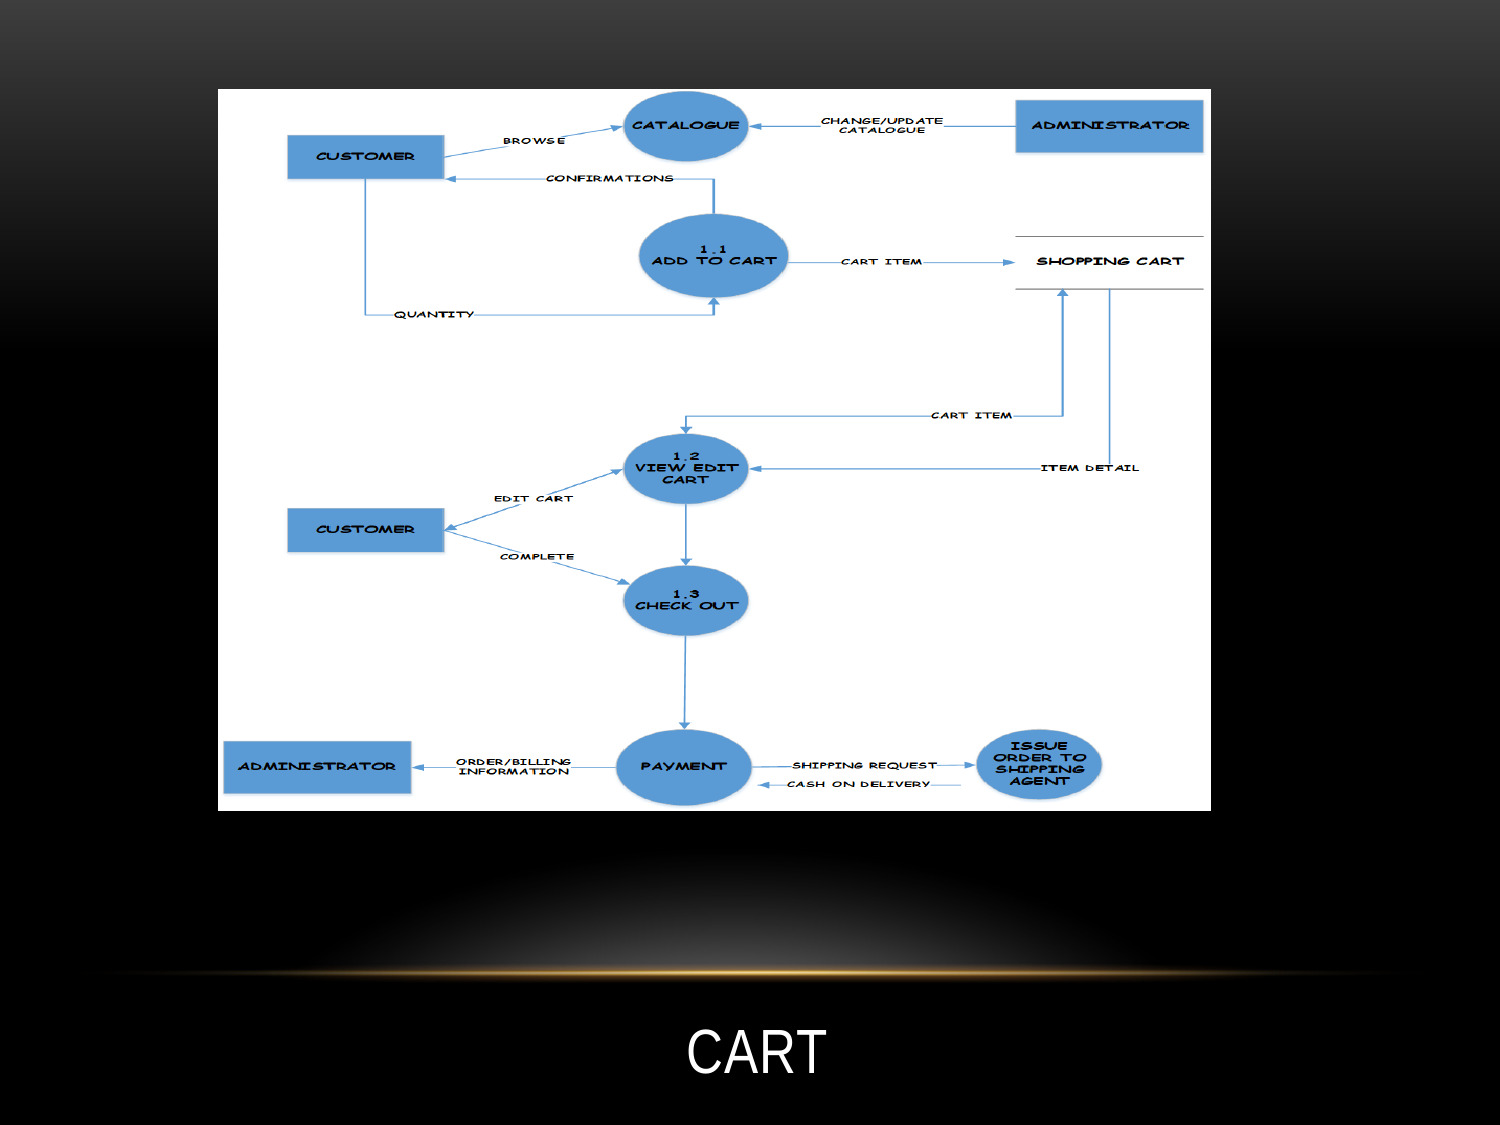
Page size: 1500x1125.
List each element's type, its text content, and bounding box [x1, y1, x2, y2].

title CART [99, 975, 1400, 1094]
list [218, 89, 1211, 811]
picture [0, 0, 1500, 1125]
